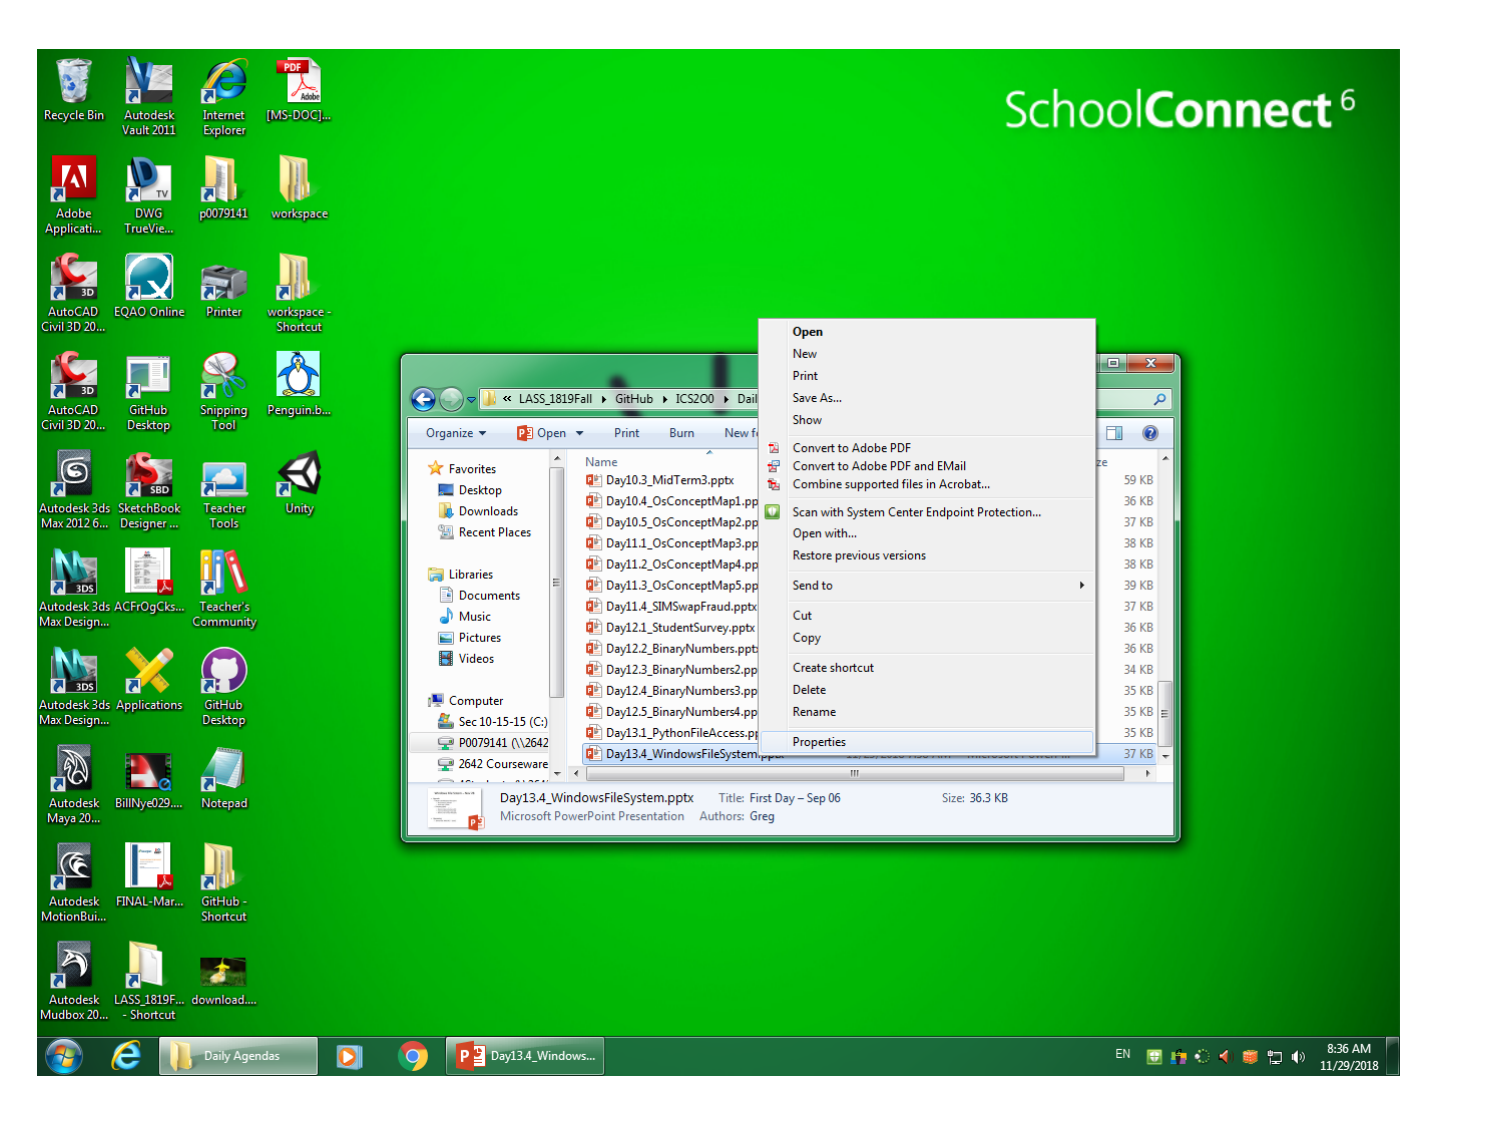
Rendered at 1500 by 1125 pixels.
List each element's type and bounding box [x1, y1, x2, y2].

picture [37, 49, 1401, 1077]
